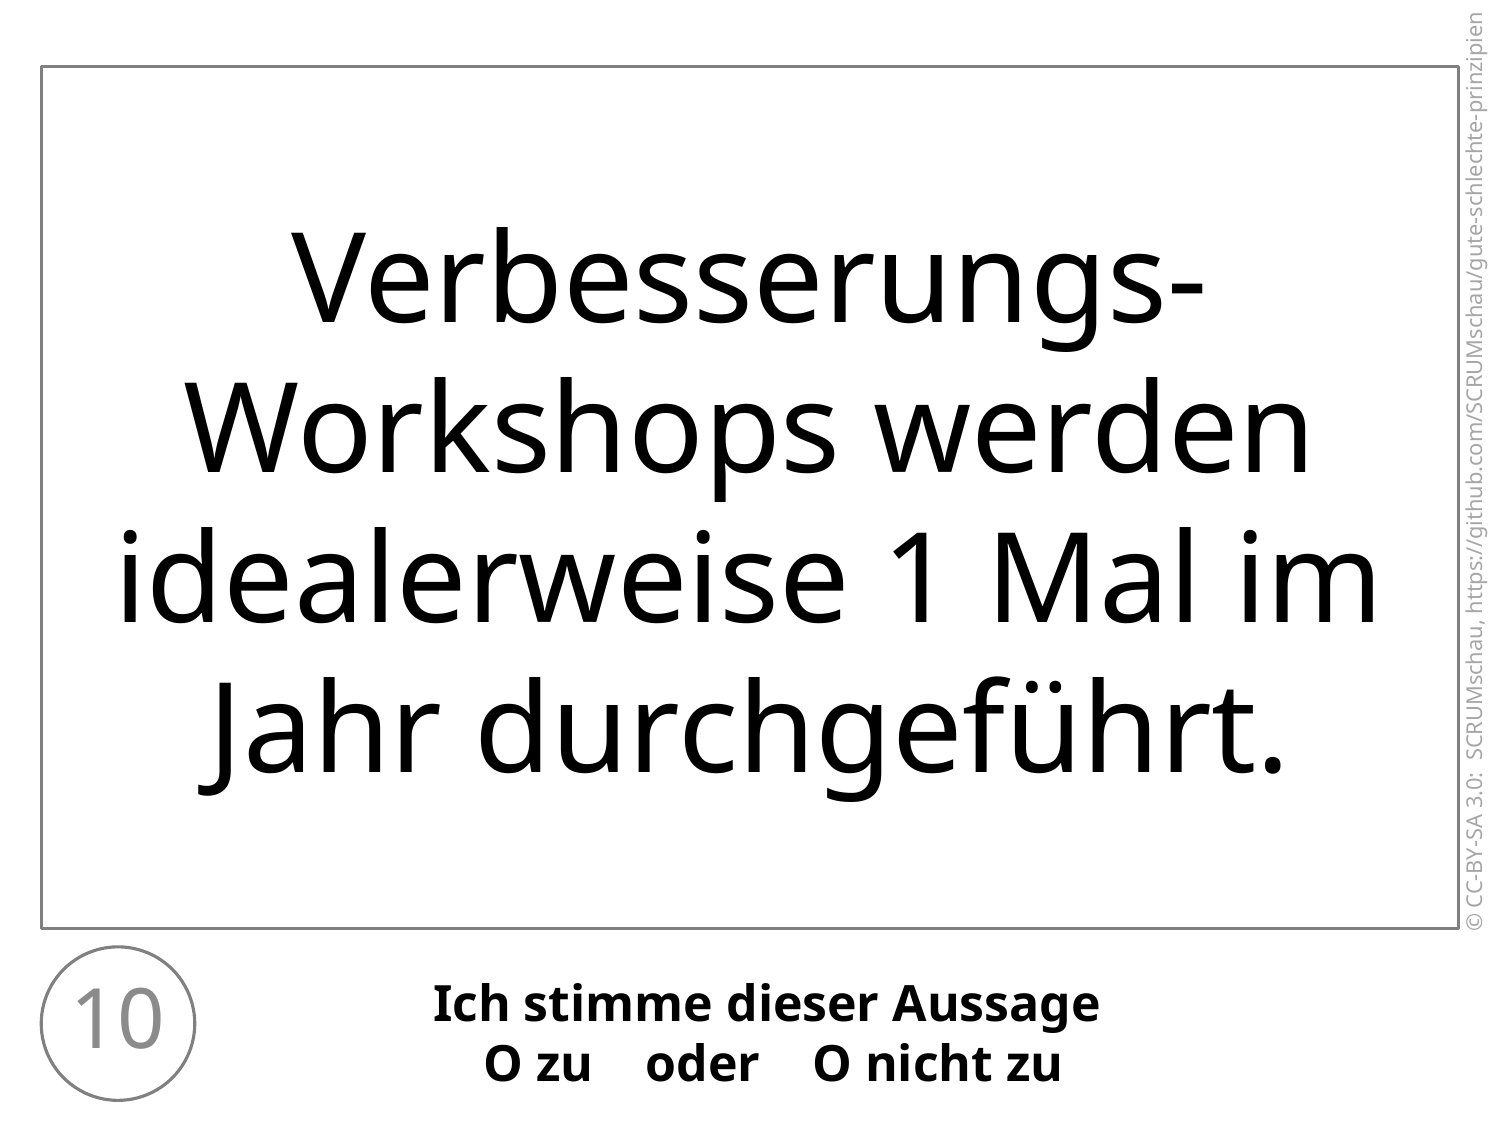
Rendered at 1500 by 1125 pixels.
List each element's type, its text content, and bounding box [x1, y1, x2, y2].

list Verbesserungs-Workshops werden idealerweise 1 Mal im Jahr durchgeführt. [75, 101, 1425, 894]
slide_number 10 [29, 947, 207, 1098]
